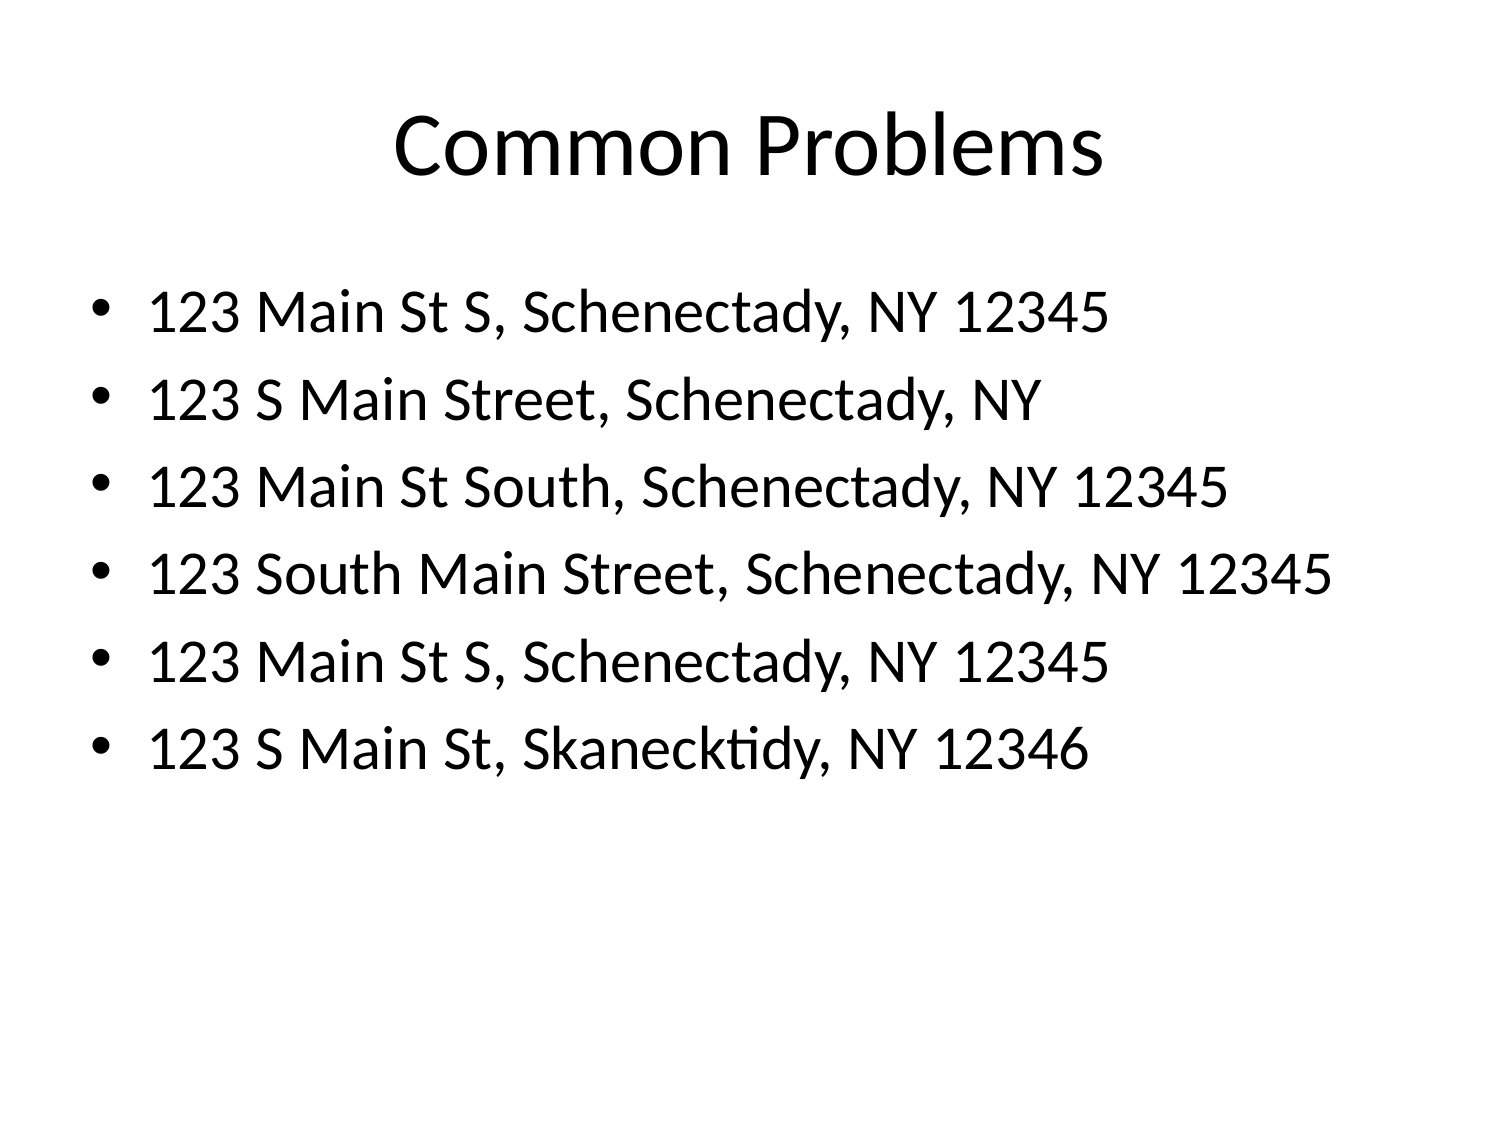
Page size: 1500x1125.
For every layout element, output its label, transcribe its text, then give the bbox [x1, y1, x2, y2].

list 123 Main St S, Schenectady, NY 12345 123 S Main Street, Schenectady, NY 123 Main St South, Schenectady, NY 12345 123 South Main Street, Schenectady, NY 12345 123 Main St S, Schenectady, NY 12345 123 S Main St, Skanecktidy, NY 12346 [75, 262, 1425, 1005]
title Common Problems [75, 45, 1425, 233]
